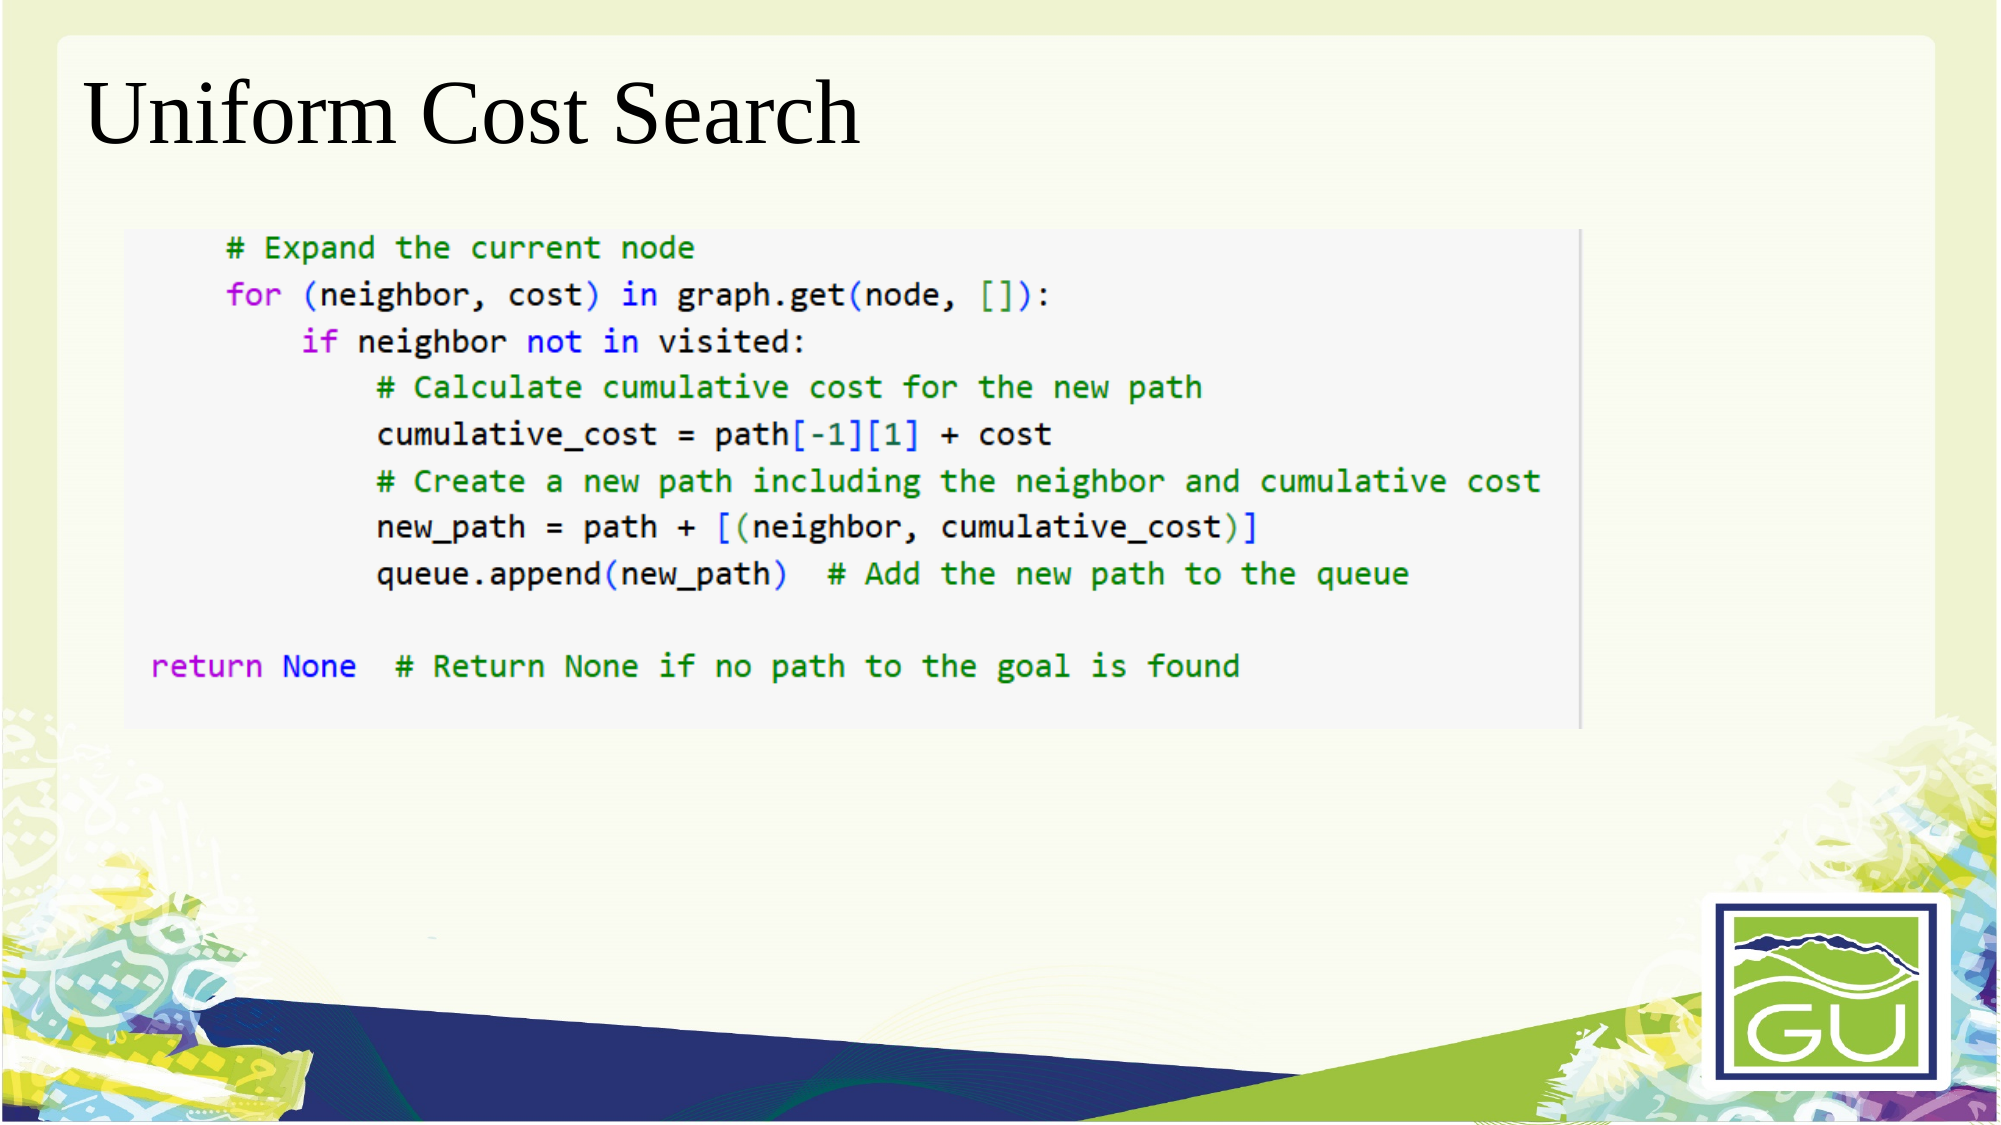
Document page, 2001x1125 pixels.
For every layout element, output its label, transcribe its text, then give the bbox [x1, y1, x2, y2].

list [124, 229, 1584, 729]
picture [1, 0, 2001, 1125]
title Uniform Cost Search [67, 57, 1729, 172]
